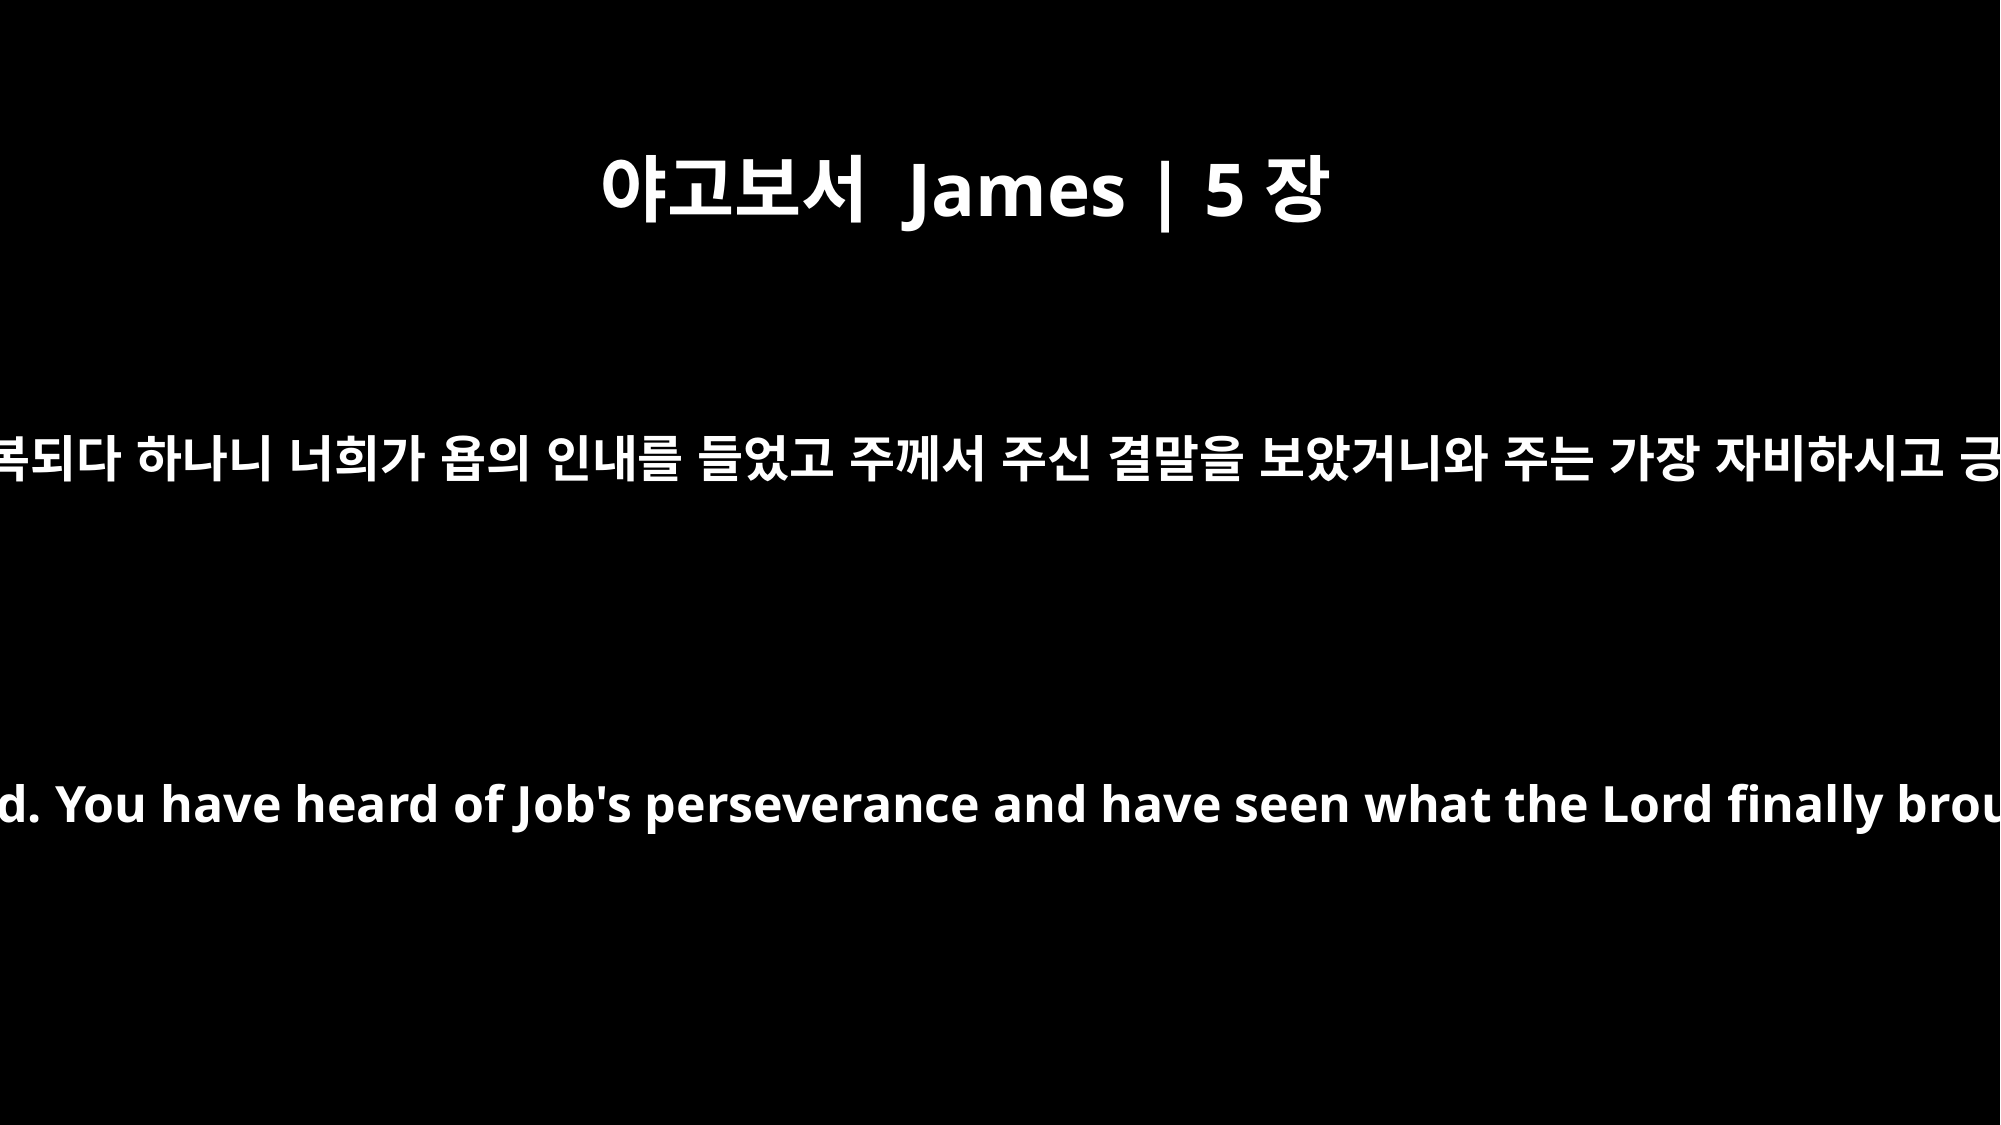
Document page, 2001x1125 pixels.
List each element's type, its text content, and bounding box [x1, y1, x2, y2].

text_box As you know, we consider blessed those who have persevered. You have heard of Job's perseverance and have seen what the Lord finally brought about. The Lord is full of compassion and mercy. [0, 764, 2000, 840]
text_box 야고보서 James | 5장 [585, 136, 1347, 239]
text_box 11 보라 인내하는 자를 우리가 복되다 하나니 너희가 욥의 인내를 들었고 주께서 주신 결말을 보았거니와 주는 가장 자비하시고 긍휼히 여기시는 이시니라 [0, 359, 2000, 495]
